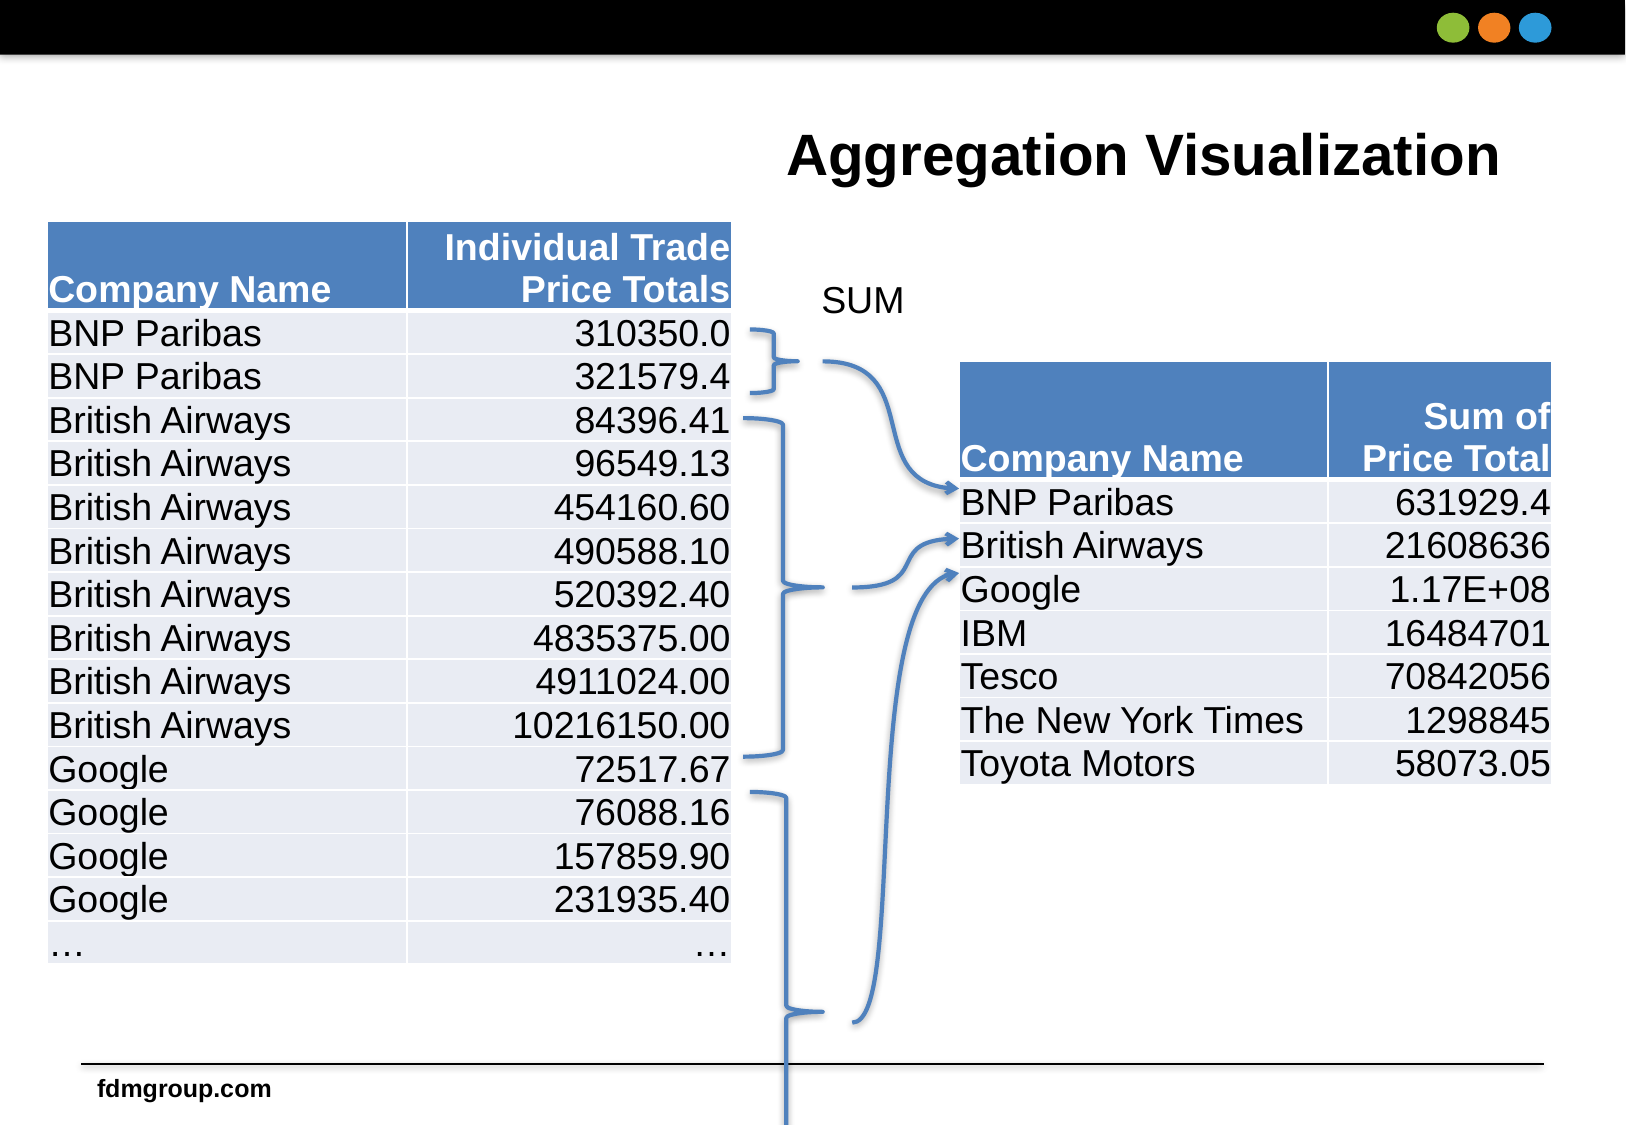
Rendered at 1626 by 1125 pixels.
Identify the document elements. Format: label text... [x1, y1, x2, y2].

text_box [749, 866, 825, 1125]
table_cell … [408, 922, 731, 963]
table_cell 520392.40 [408, 573, 731, 615]
table_cell 490588.10 [408, 529, 731, 571]
table_cell Google [48, 747, 406, 789]
table_cell Google [48, 834, 406, 876]
table_cell British Airways [48, 529, 406, 571]
text_box SUM [806, 269, 969, 329]
text_box [749, 327, 800, 396]
table_cell 84396.41 [408, 399, 731, 440]
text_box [822, 361, 960, 489]
table_cell British Airways [48, 660, 406, 702]
table_cell 454160.60 [408, 486, 731, 528]
table_cell British Airways [48, 442, 406, 484]
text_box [852, 538, 960, 588]
table_cell BNP Paribas [48, 313, 406, 353]
table_cell Google [48, 878, 406, 920]
table_cell British Airways [48, 704, 406, 746]
table_cell British Airways [48, 399, 406, 440]
table_cell 321579.4 [408, 355, 731, 397]
table_cell 157859.90 [408, 834, 731, 876]
table_cell 76088.16 [408, 791, 680, 833]
table_cell 21608636 [1329, 524, 1551, 566]
table_cell 4835375.00 [408, 617, 731, 658]
table_cell 96549.13 [408, 442, 731, 484]
table_cell Toyota Motors [960, 742, 1327, 784]
table_cell 70842056 [1329, 655, 1551, 697]
table_cell IBM [960, 611, 1327, 653]
table_cell British Airways [48, 573, 406, 615]
table_cell 231935.40 [408, 878, 731, 920]
table_cell 1.17E+08 [1329, 568, 1551, 610]
table_cell Google [48, 791, 406, 833]
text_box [685, 749, 1126, 857]
table_cell British Airways [960, 524, 1327, 566]
table_cell BNP Paribas [960, 482, 1327, 522]
table_cell BNP Paribas [48, 355, 406, 397]
table_cell British Airways [48, 617, 406, 658]
table_cell 4911024.00 [408, 660, 731, 702]
table_cell 310350.0 [408, 313, 731, 353]
table_cell 1298845 [1329, 698, 1551, 740]
table_cell 58073.05 [1329, 742, 1551, 784]
table_cell The New York Times [960, 698, 1327, 740]
table_cell 631929.4 [1329, 482, 1551, 522]
table_cell … [48, 922, 406, 963]
table_cell 16484701 [1329, 611, 1551, 653]
table_cell 10216150.00 [408, 704, 731, 746]
table_cell Google [960, 568, 1327, 610]
table_header Individual Trade Price Totals [408, 222, 731, 308]
table_header Sum of Price Total [1329, 362, 1551, 477]
title Aggregation Visualization [786, 117, 1556, 196]
table_cell 72517.67 [408, 747, 731, 789]
text_box [743, 416, 825, 748]
table_header Company Name [48, 222, 406, 308]
table_header Company Name [963, 362, 1327, 477]
table_cell British Airways [48, 486, 406, 528]
table_cell Tesco [960, 655, 1327, 697]
